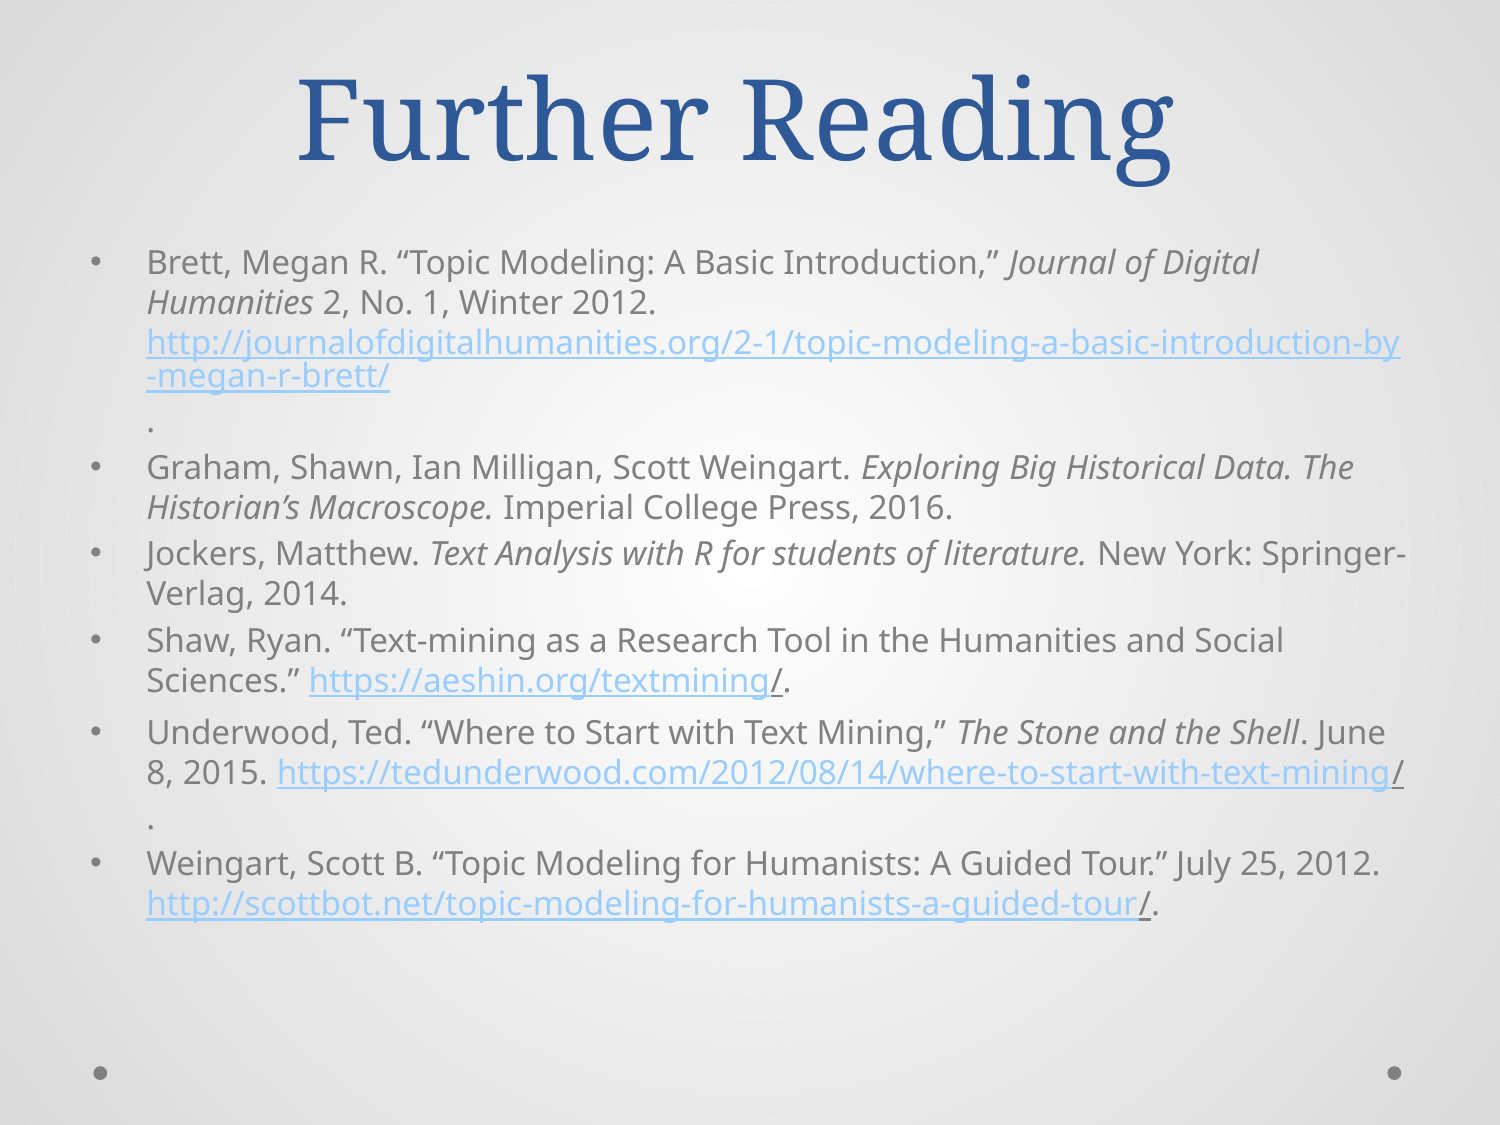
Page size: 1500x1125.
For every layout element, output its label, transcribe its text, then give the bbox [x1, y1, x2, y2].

title Further Reading [75, 47, 1425, 191]
list Brett, Megan R. “Topic Modeling: A Basic Introduction,” Journal of Digital Humanities 2, No. 1, Winter 2012. http://journalofdigitalhumanities.org/2-1/topic-modeling-a-basic-introduction-by-megan-r-brett/. Graham, Shawn, Ian Milligan, Scott Weingart. Exploring Big Historical Data. The Historian’s Macroscope. Imperial College Press, 2016. Jockers, Matthew. Text Analysis with R for students of literature. New York: Springer-Verlag, 2014. Shaw, Ryan. “Text-mining as a Research Tool in the Humanities and Social Sciences.” https://aeshin.org/textmining/. Underwood, Ted. “Where to Start with Text Mining,” The Stone and the Shell. June 8, 2015. https://tedunderwood.com/2012/08/14/where-to-start-with-text-mining/. Weingart, Scott B. “Topic Modeling for Humanists: A Guided Tour.” July 25, 2012. http://scottbot.net/topic-modeling-for-humanists-a-guided-tour/. [75, 233, 1425, 1104]
